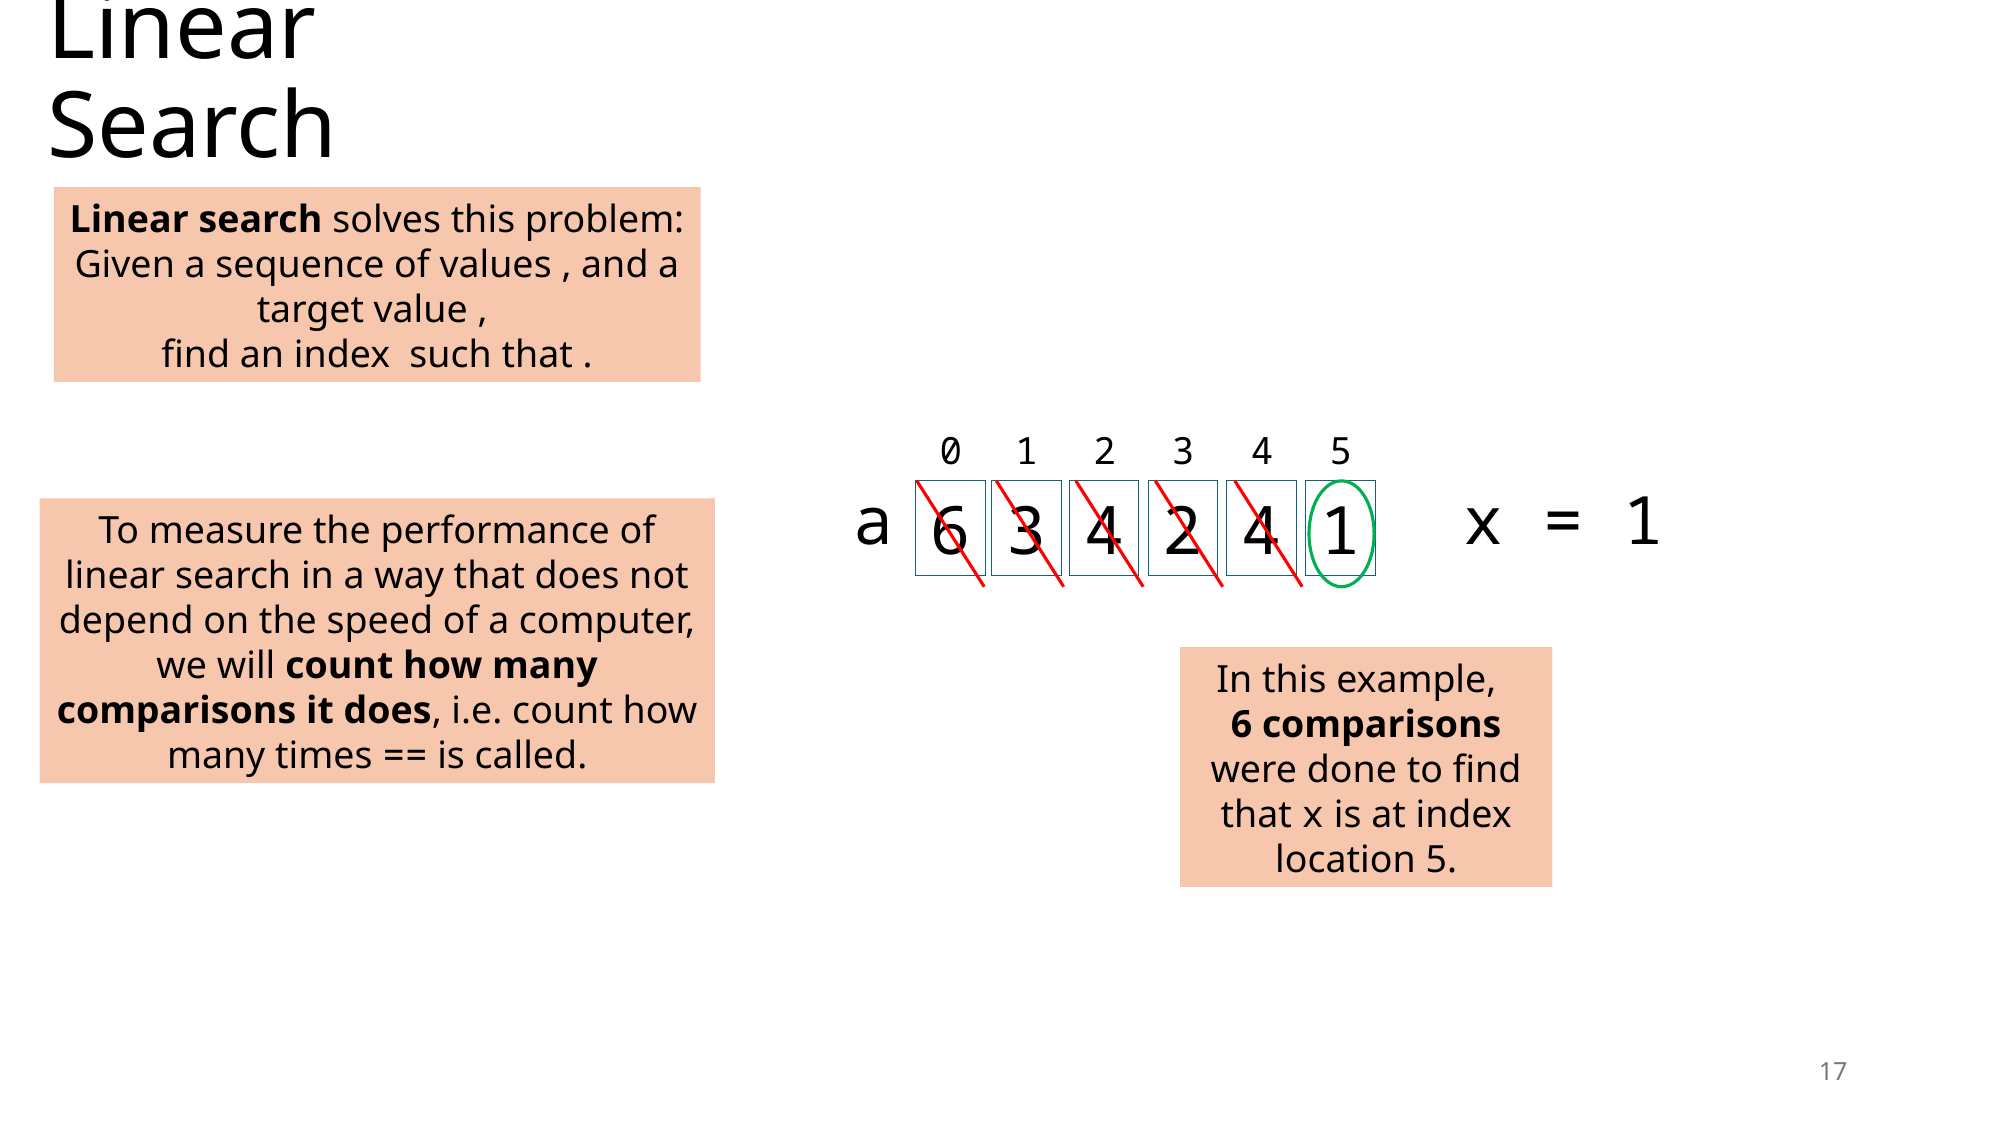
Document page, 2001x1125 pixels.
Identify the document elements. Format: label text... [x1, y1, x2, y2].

slide_number 17 [1412, 1042, 1863, 1103]
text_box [1075, 480, 1144, 588]
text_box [1154, 480, 1224, 588]
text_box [1234, 480, 1303, 588]
title Linear Search [32, 0, 574, 188]
text_box To measure the performance of linear search in a way that does not depend on the speed of a computer, we will count how many comparisons it does, i.e. count how many times == is called. [39, 498, 715, 784]
text_box [1321, 578, 1362, 589]
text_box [916, 419, 1375, 578]
text_box a [838, 470, 908, 566]
text_box x = 1 [1448, 470, 1718, 566]
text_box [995, 480, 1065, 588]
text_box In this example, 6 comparisons were done to find that x is at index location 5. [1180, 647, 1553, 887]
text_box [916, 480, 985, 588]
